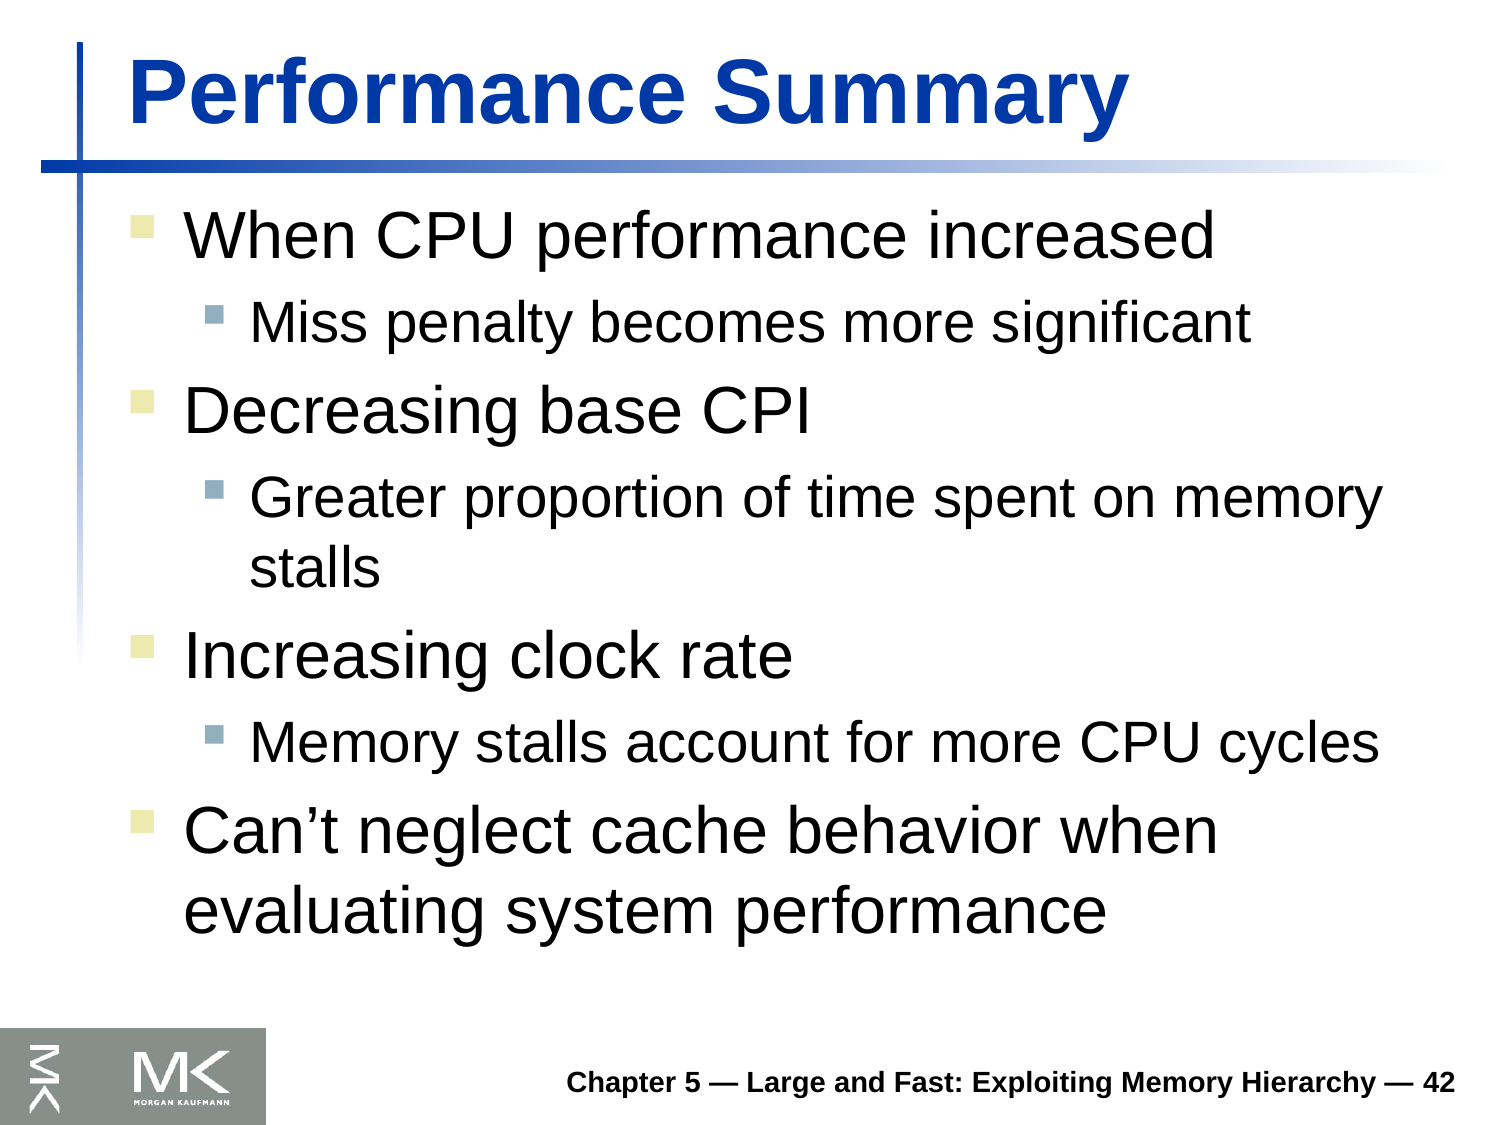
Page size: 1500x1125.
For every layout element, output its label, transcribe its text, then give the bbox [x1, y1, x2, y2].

picture [0, 1028, 266, 1125]
title Performance Summary [112, 23, 1468, 149]
list When CPU performance increased Miss penalty becomes more significant Decreasing base CPI Greater proportion of time spent on memory stalls Increasing clock rate Memory stalls account for more CPU cycles Can’t neglect cache behavior when evaluating system performance [112, 184, 1469, 1024]
footer Chapter 5 — Large and Fast: Exploiting Memory Hierarchy — 42 [277, 1046, 1471, 1106]
